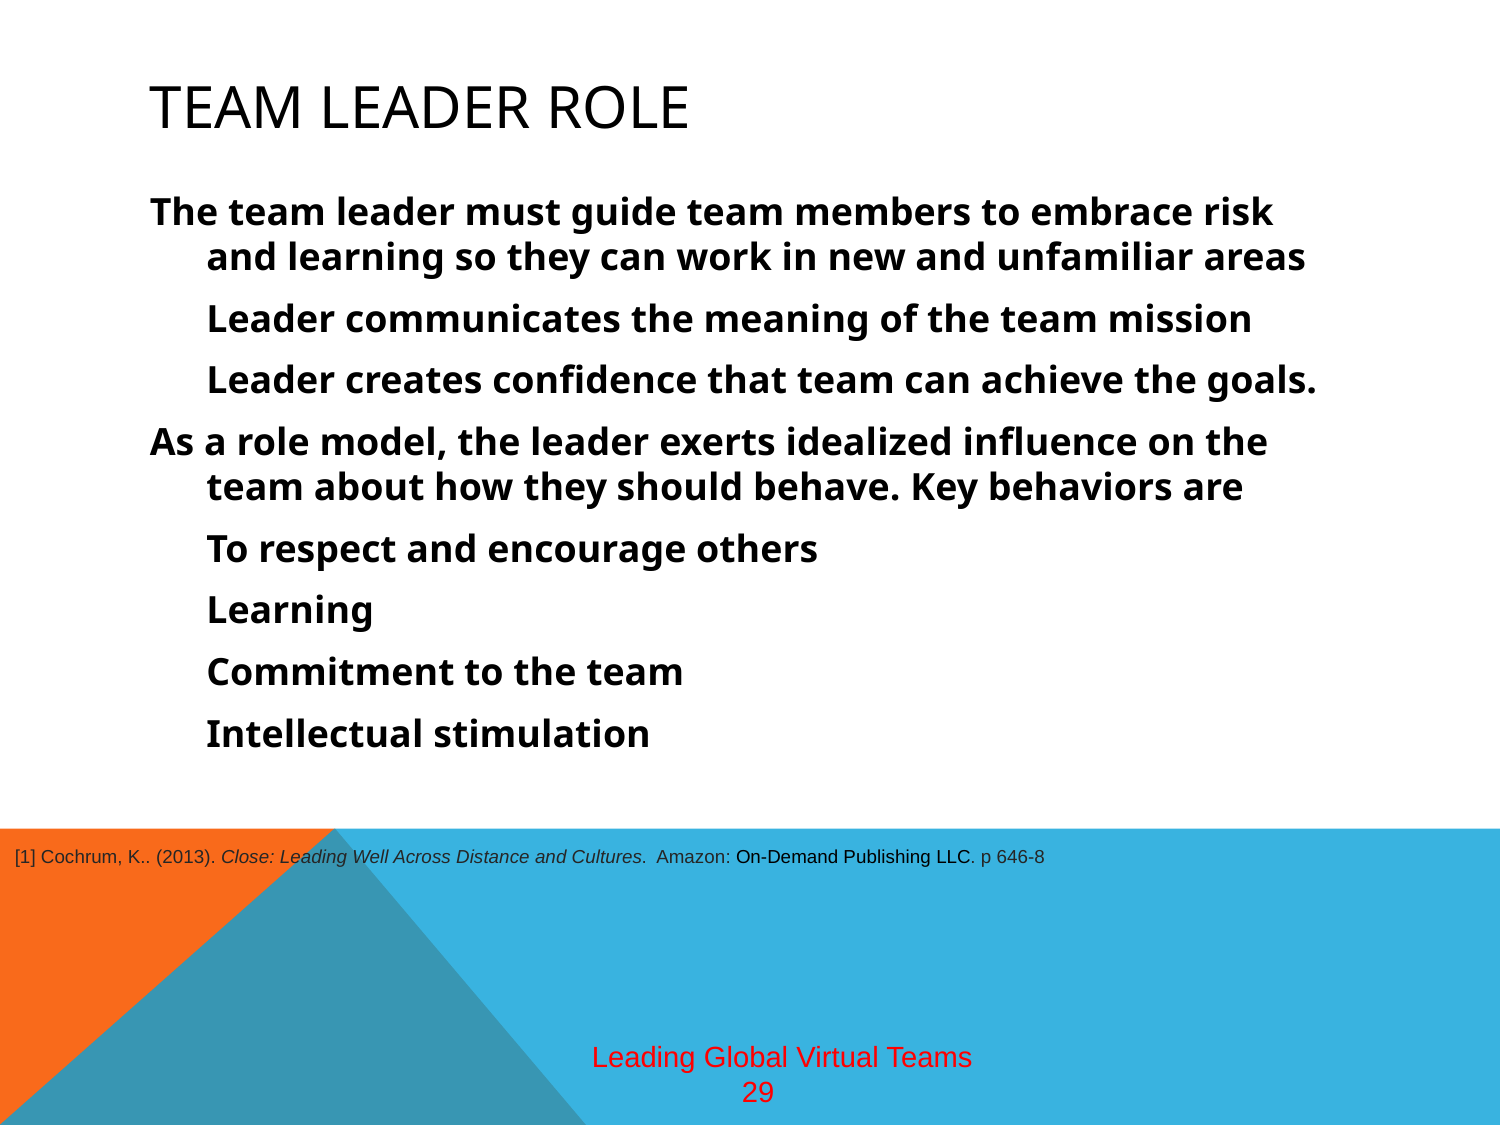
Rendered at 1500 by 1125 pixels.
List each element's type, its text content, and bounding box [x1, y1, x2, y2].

text_box [1] Cochrum, K.. (2013). Close: Leading Well Across Distance and Cultures. Amazon: On-Demand Publishing LLC. p 646-8 [0, 837, 1425, 875]
list The team leader must guide team members to embrace risk and learning so they can work in new and unfamiliar areas Leader communicates the meaning of the team mission Leader creates confidence that team can achieve the goals. As a role model, the leader exerts idealized influence on the team about how they should behave. Key behaviors are To respect and encourage others Learning Commitment to the team Intellectual stimulation [134, 180, 1369, 825]
title Team leader role [134, 59, 1369, 150]
